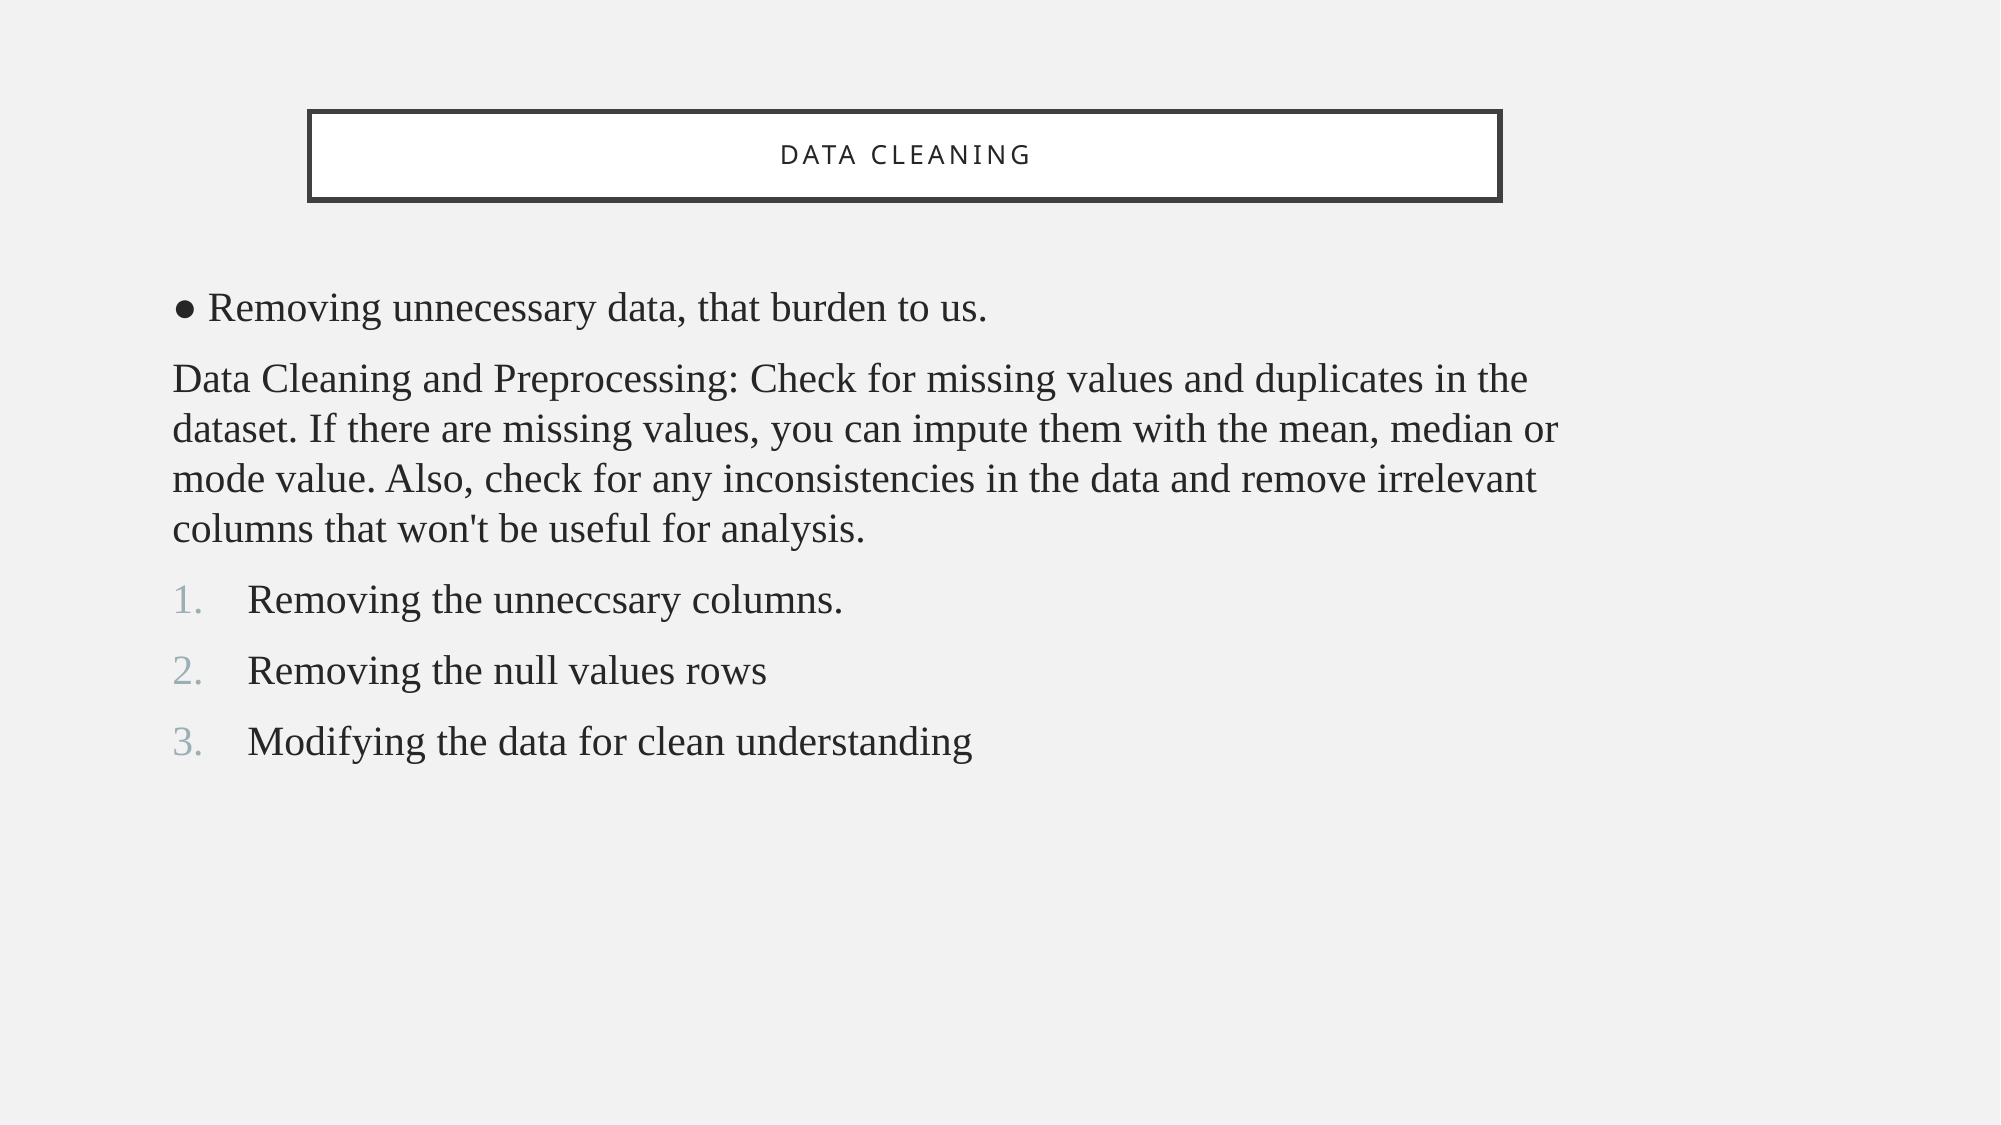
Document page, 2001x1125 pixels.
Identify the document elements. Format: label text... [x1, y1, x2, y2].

list ● Removing unnecessary data, that burden to us. Data Cleaning and Preprocessing: Check for missing values and duplicates in the dataset. If there are missing values, you can impute them with the mean, median or mode value. Also, check for any inconsistencies in the data and remove irrelevant columns that won't be useful for analysis. Removing the unneccsary columns. Removing the null values rows Modifying the data for clean understanding [157, 272, 1653, 950]
title Data cleaning [307, 109, 1503, 203]
